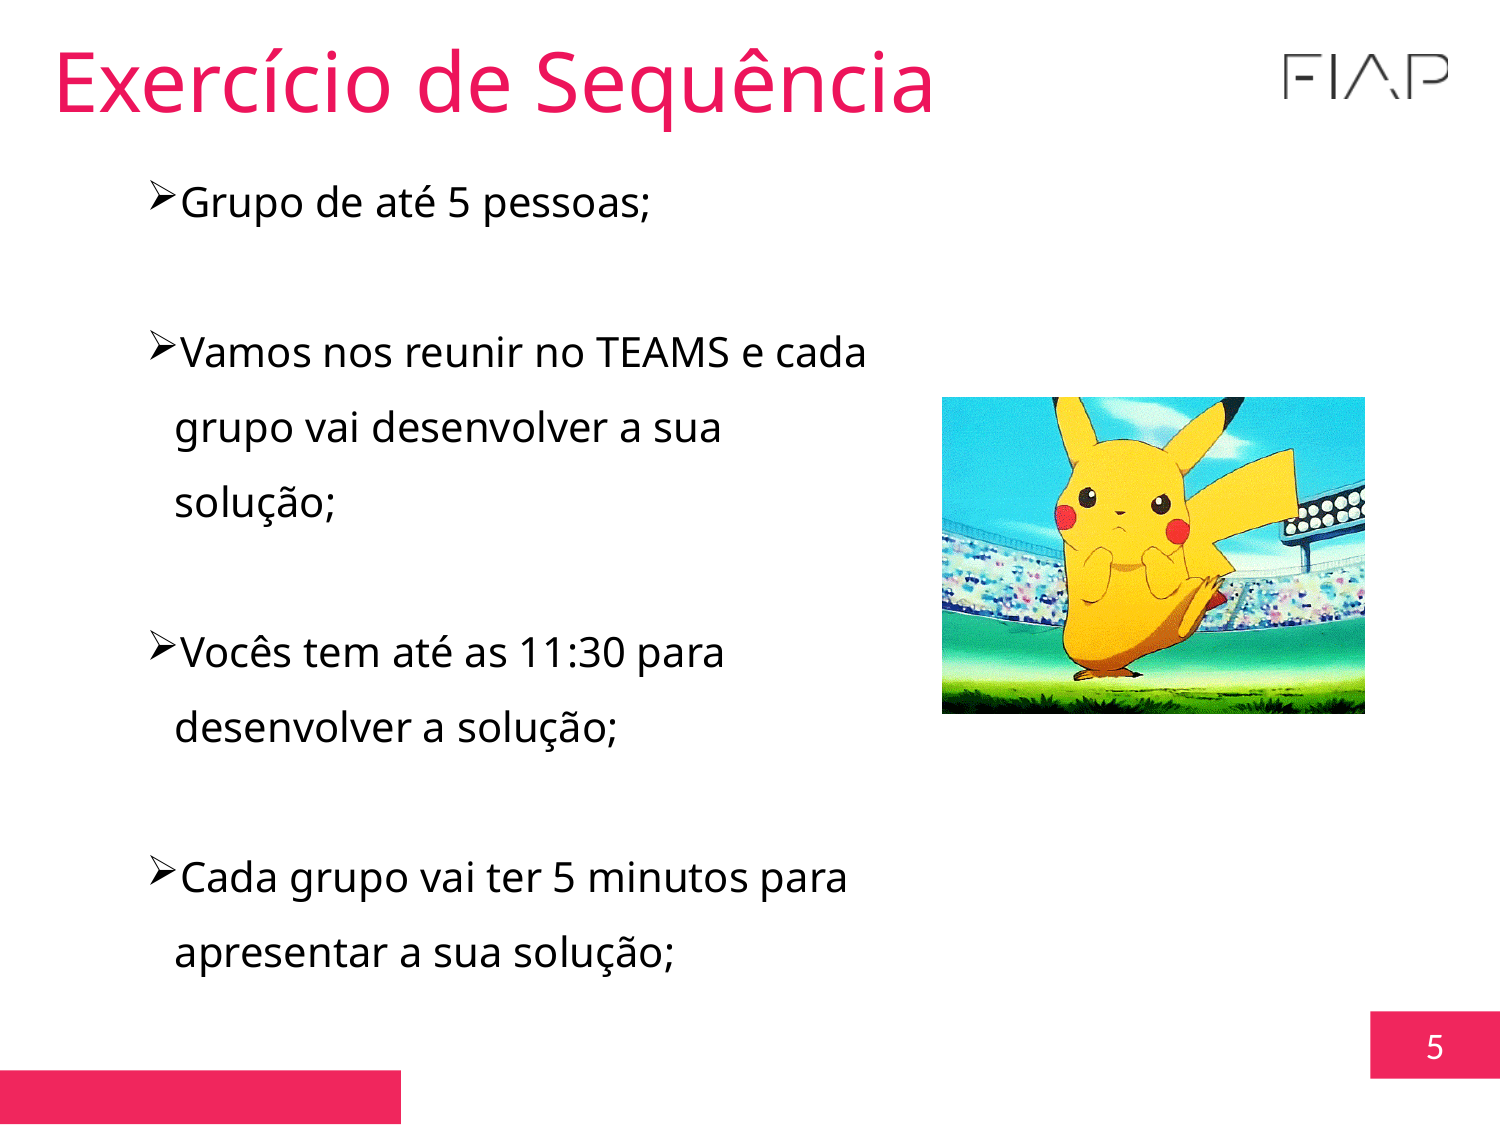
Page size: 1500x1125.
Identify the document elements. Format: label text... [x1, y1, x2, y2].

text_box Exercício de Sequência [37, 21, 1075, 137]
picture [942, 397, 1365, 714]
text_box Grupo de até 5 pessoas; Vamos nos reunir no TEAMS e cada grupo vai desenvolver a sua solução; Vocês tem até as 11:30 para desenvolver a solução; Cada grupo vai ter 5 minutos para apresentar a sua solução; [131, 143, 892, 984]
